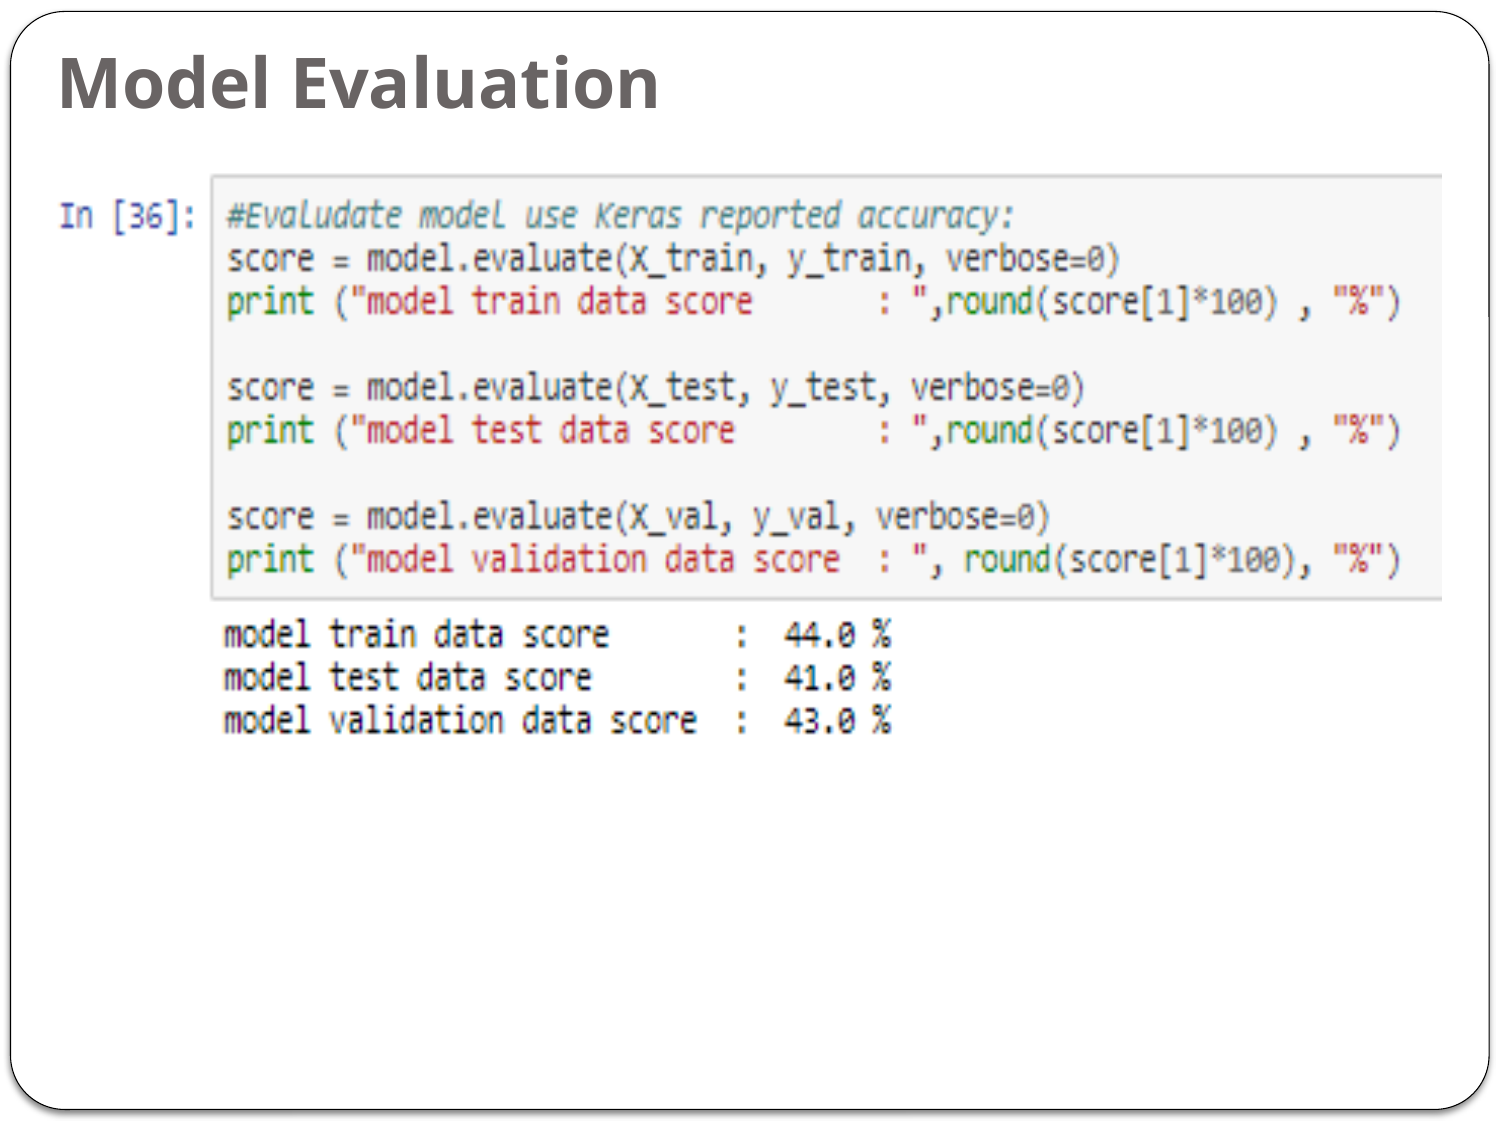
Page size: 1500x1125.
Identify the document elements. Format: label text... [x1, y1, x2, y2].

title Model Evaluation [41, 30, 1425, 138]
picture [29, 172, 1443, 799]
